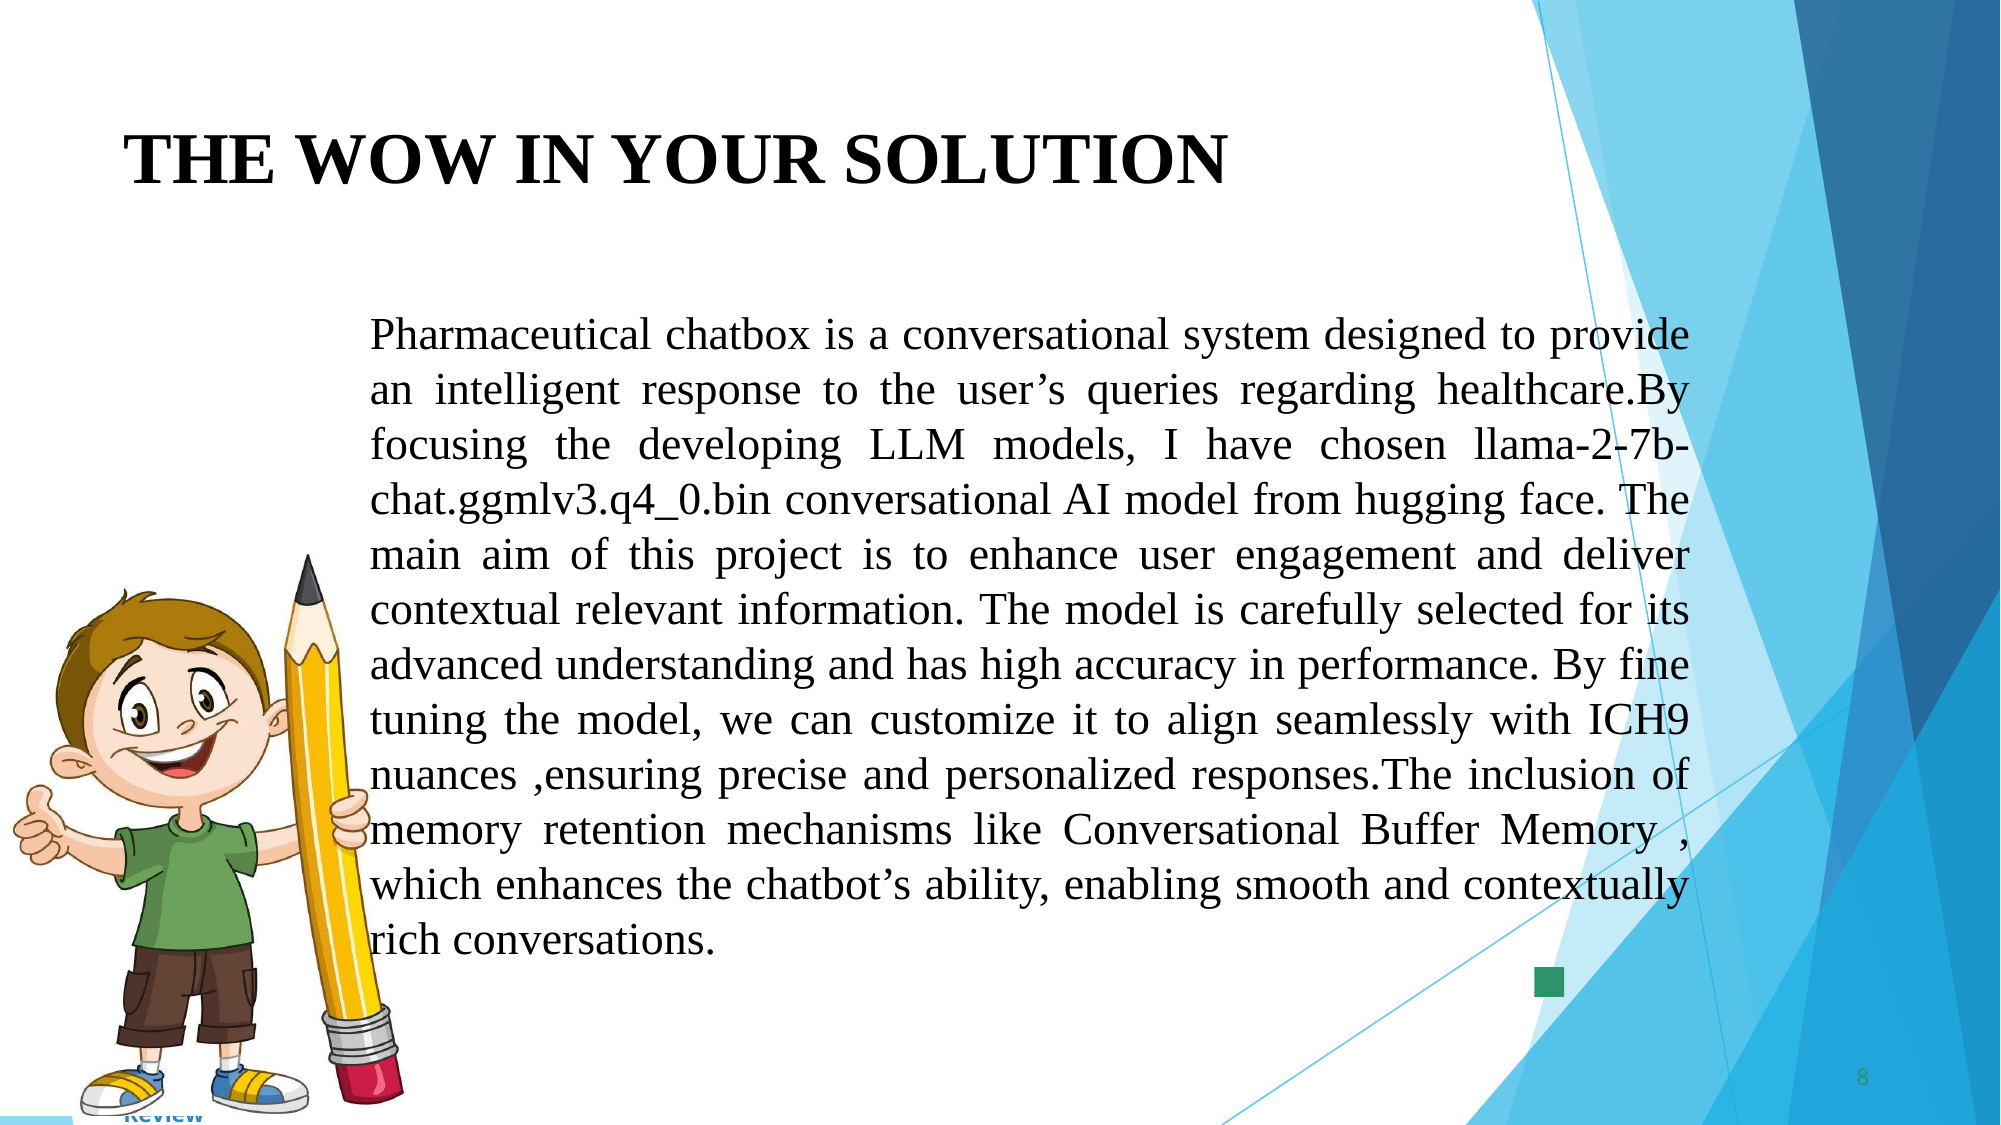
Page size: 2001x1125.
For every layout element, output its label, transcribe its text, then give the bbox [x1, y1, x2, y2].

picture [0, 554, 416, 1116]
title THE WOW IN YOUR SOLUTION [121, 107, 1359, 298]
text_box 8 [1849, 1061, 1888, 1095]
text_box Pharmaceutical chatbox is a conversational system designed to provide an intelligent response to the user’s queries regarding healthcare.By focusing the developing LLM models, I have chosen llama-2-7b-chat.ggmlv3.q4_0.bin conversational AI model from hugging face. The main aim of this project is to enhance user engagement and deliver contextual relevant information. The model is carefully selected for its advanced understanding and has high accuracy in performance. By fine tuning the model, we can customize it to align seamlessly with ICH9 nuances ,ensuring precise and personalized responses.The inclusion of memory retention mechanisms like Conversational Buffer Memory , which enhances the chatbot’s ability, enabling smooth and contextually rich conversations. [354, 288, 1706, 1094]
